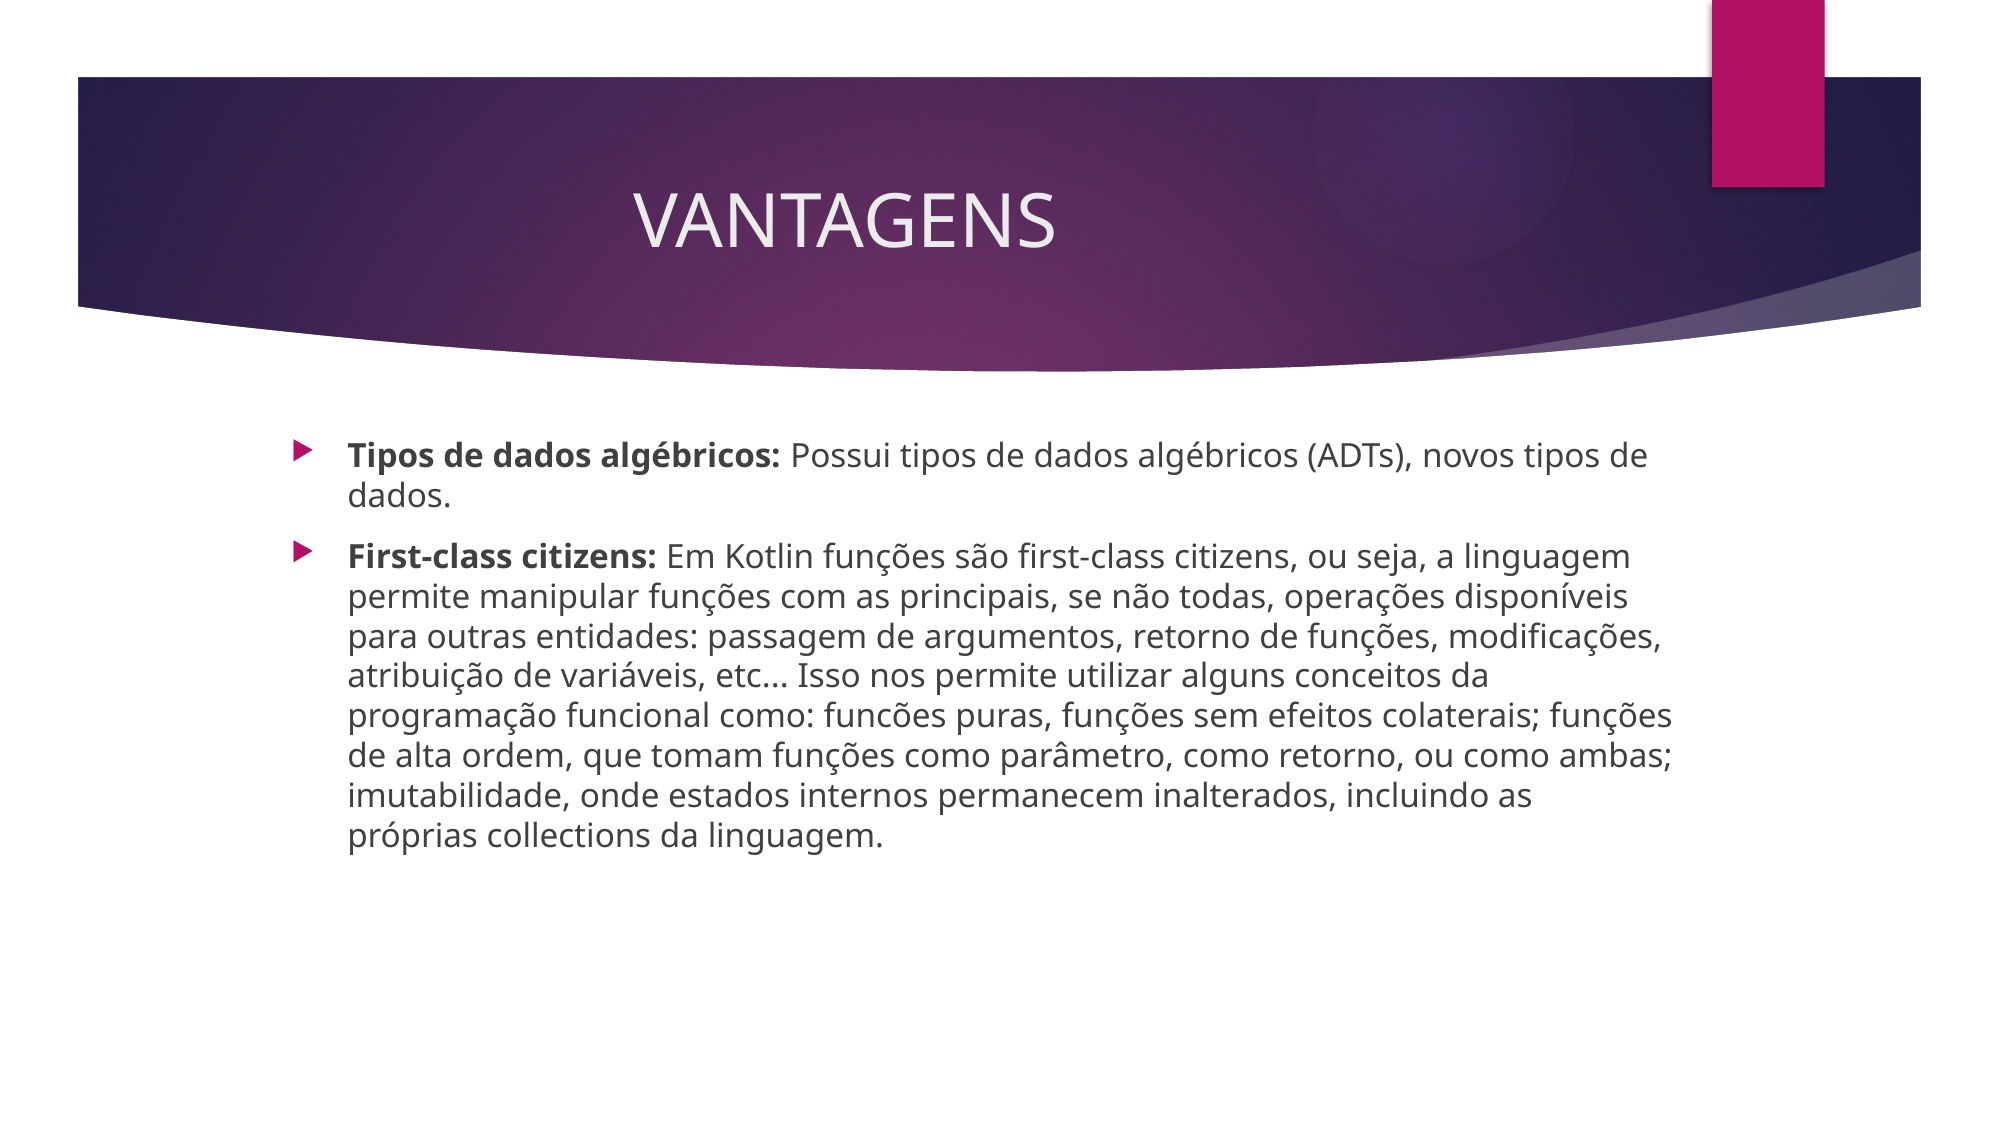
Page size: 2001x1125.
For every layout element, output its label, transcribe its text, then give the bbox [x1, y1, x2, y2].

list Tipos de dados algébricos: Possui tipos de dados algébricos (ADTs), novos tipos de dados. First-class citizens: Em Kotlin funções são first-class citizens, ou seja, a linguagem permite manipular funções com as principais, se não todas, operações disponíveis para outras entidades: passagem de argumentos, retorno de funções, modificações, atribuição de variáveis, etc... Isso nos permite utilizar alguns conceitos da programação funcional como: funcões puras, funções sem efeitos colaterais; funções de alta ordem, que tomam funções como parâmetro, como retorno, ou como ambas; imutabilidade, onde estados internos permanecem inalterados, incluindo as próprias collections da linguagem. [276, 427, 1724, 1062]
title VANTAGENS [189, 159, 1627, 276]
